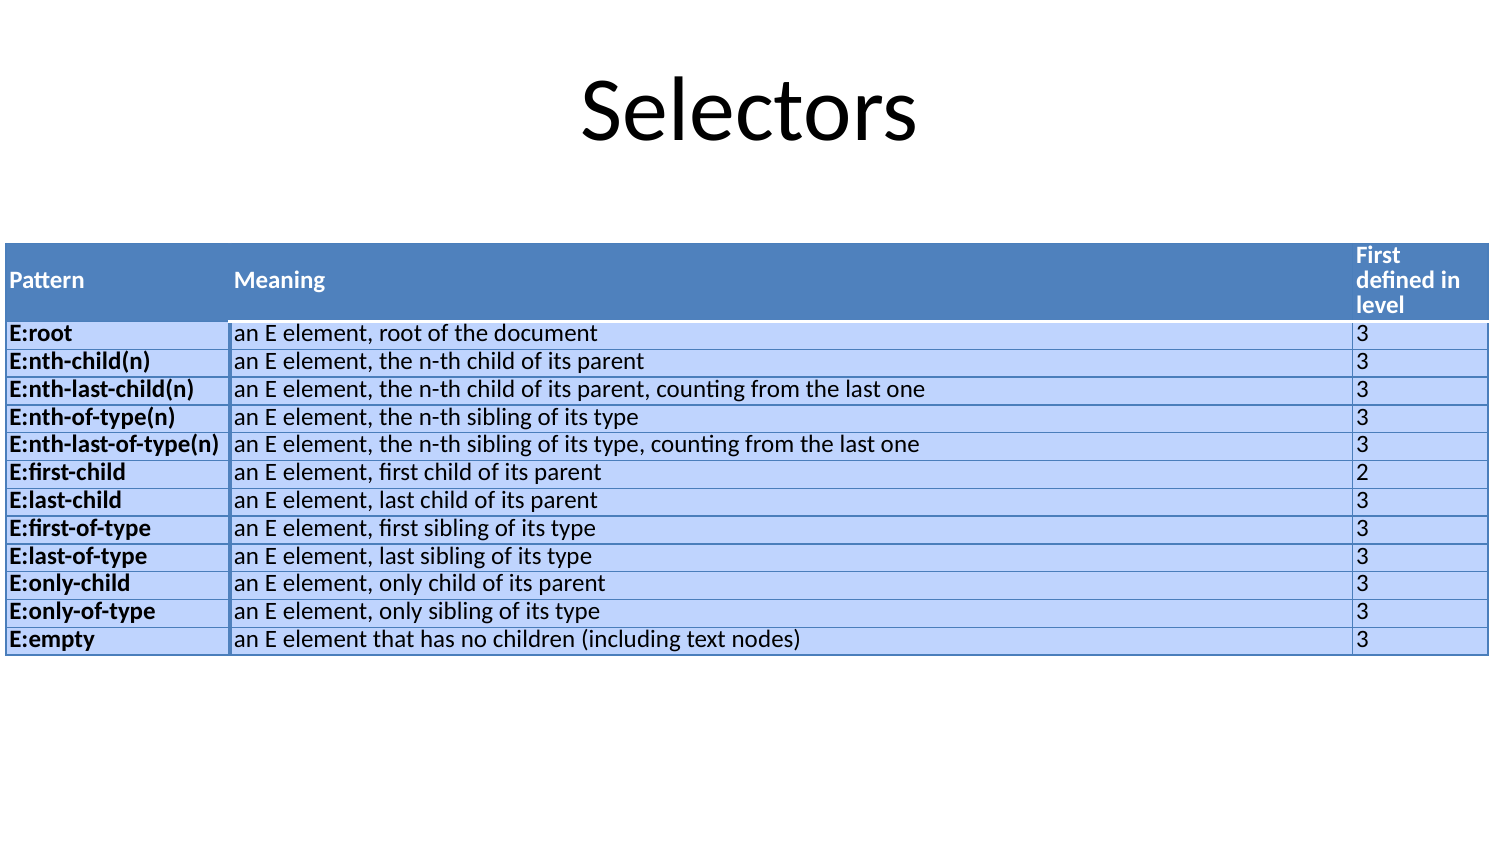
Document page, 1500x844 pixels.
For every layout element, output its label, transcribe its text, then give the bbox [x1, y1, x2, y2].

table_cell an E element, first sibling of its type [232, 517, 1352, 543]
table_cell an E element, the n-th child of its parent, counting from the last one [232, 378, 1352, 404]
table_cell E:nth-last-of-type(n) [7, 433, 228, 460]
table_cell E:only-child [7, 572, 228, 599]
table_cell an E element, only sibling of its type [232, 600, 1352, 627]
table_cell E:first-child [7, 461, 228, 488]
table_cell an E element, first child of its parent [232, 461, 1352, 488]
table_cell 3 [1353, 489, 1487, 515]
table_cell 3 [1353, 378, 1487, 404]
table_cell 3 [1353, 406, 1487, 432]
table_cell an E element, the n-th child of its parent [232, 350, 1352, 376]
table_cell an E element, last child of its parent [232, 489, 1352, 515]
table_cell 3 [1353, 323, 1487, 349]
table_cell 2 [1353, 461, 1487, 488]
table_cell E:nth-of-type(n) [7, 406, 228, 432]
table_cell E:nth-child(n) [7, 350, 228, 376]
table_cell E:empty [7, 628, 228, 654]
table_header Meaning [232, 244, 1352, 320]
table_cell E:root [7, 322, 228, 349]
table_cell an E element, root of the document [232, 323, 1352, 349]
table_cell 3 [1353, 545, 1487, 571]
table_cell 3 [1353, 628, 1487, 654]
table_cell 3 [1353, 600, 1487, 627]
table_cell E:nth-last-child(n) [7, 378, 228, 404]
table_header Pattern [7, 244, 228, 321]
table_cell an E element, only child of its parent [232, 572, 1352, 599]
table_cell 3 [1353, 350, 1487, 376]
table_cell an E element, the n-th sibling of its type [232, 406, 1352, 432]
table_cell an E element that has no children (including text nodes) [232, 628, 1352, 654]
title Selectors [75, 33, 1425, 175]
table_cell E:only-of-type [7, 600, 228, 627]
table_cell an E element, the n-th sibling of its type, counting from the last one [232, 433, 1352, 460]
table_cell an E element, last sibling of its type [232, 545, 1352, 571]
table_cell 3 [1353, 517, 1487, 543]
table_cell E:first-of-type [7, 517, 228, 543]
table_cell 3 [1353, 433, 1487, 460]
table_cell E:last-child [7, 489, 228, 515]
table_header First defined in level [1353, 244, 1487, 320]
table_cell E:last-of-type [7, 545, 228, 571]
table_cell 3 [1353, 572, 1487, 599]
